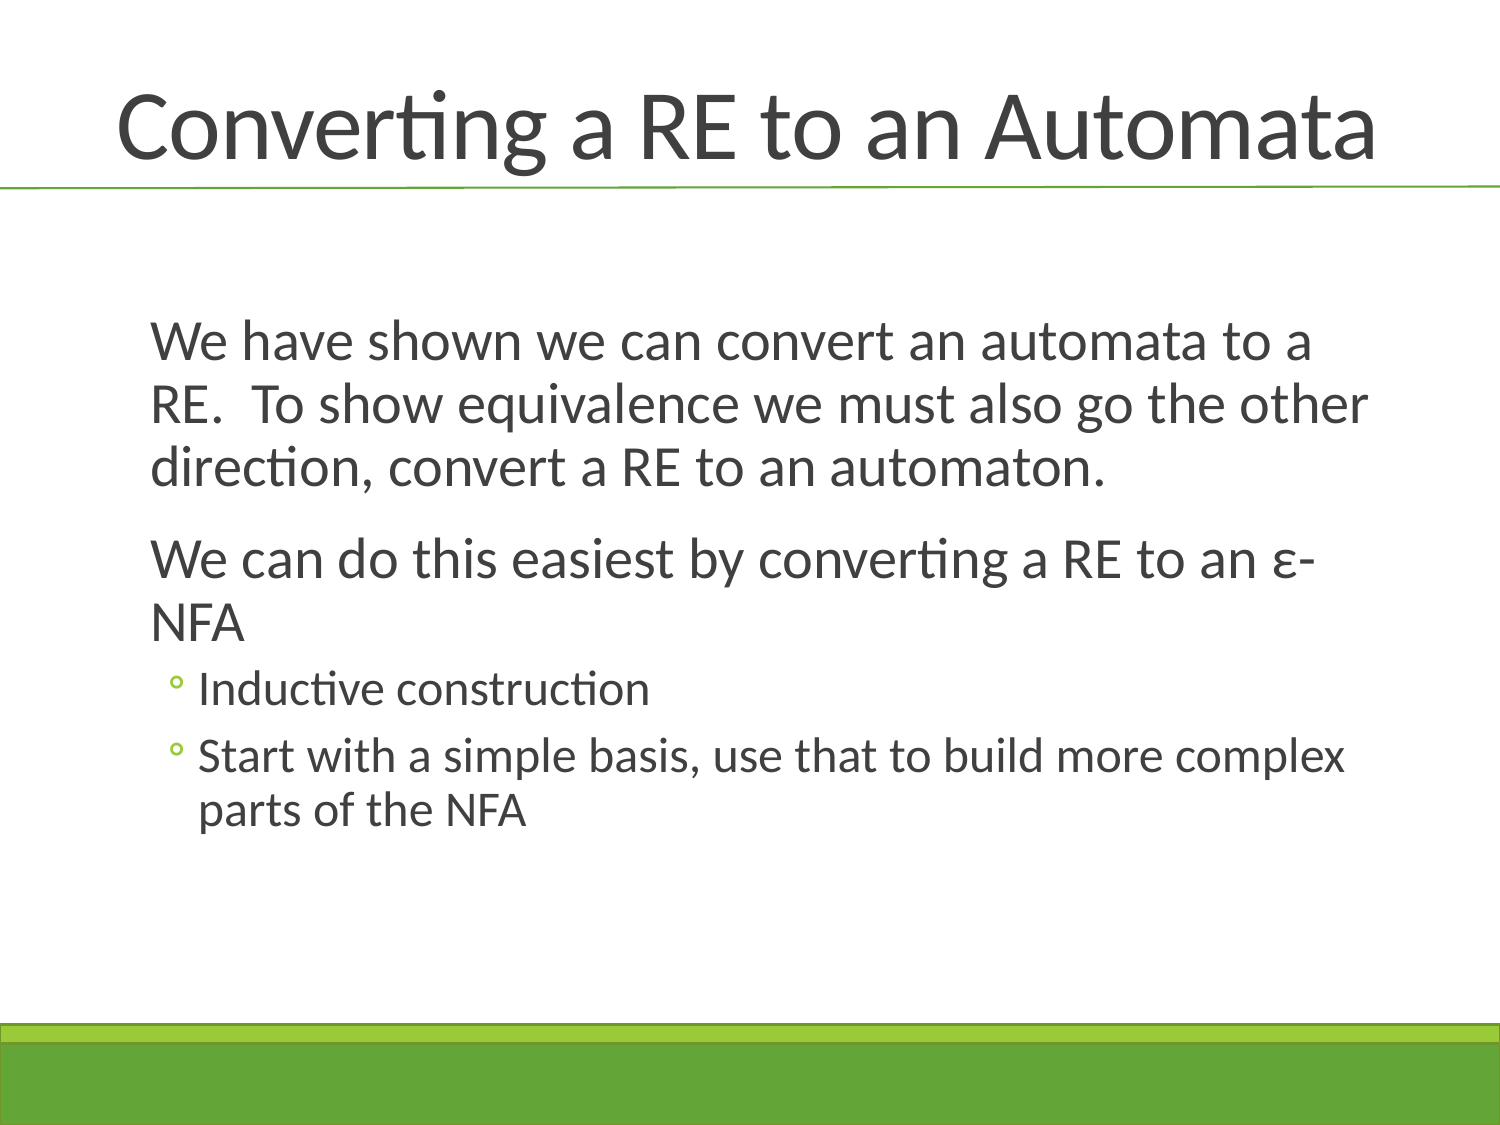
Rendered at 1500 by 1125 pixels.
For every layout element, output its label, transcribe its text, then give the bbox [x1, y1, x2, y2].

title Converting a RE to an Automata [72, 37, 1423, 188]
list We have shown we can convert an automata to a RE. To show equivalence we must also go the other direction, convert a RE to an automaton. We can do this easiest by converting a RE to an ε-NFA Inductive construction Start with a simple basis, use that to build more complex parts of the NFA [135, 302, 1373, 963]
